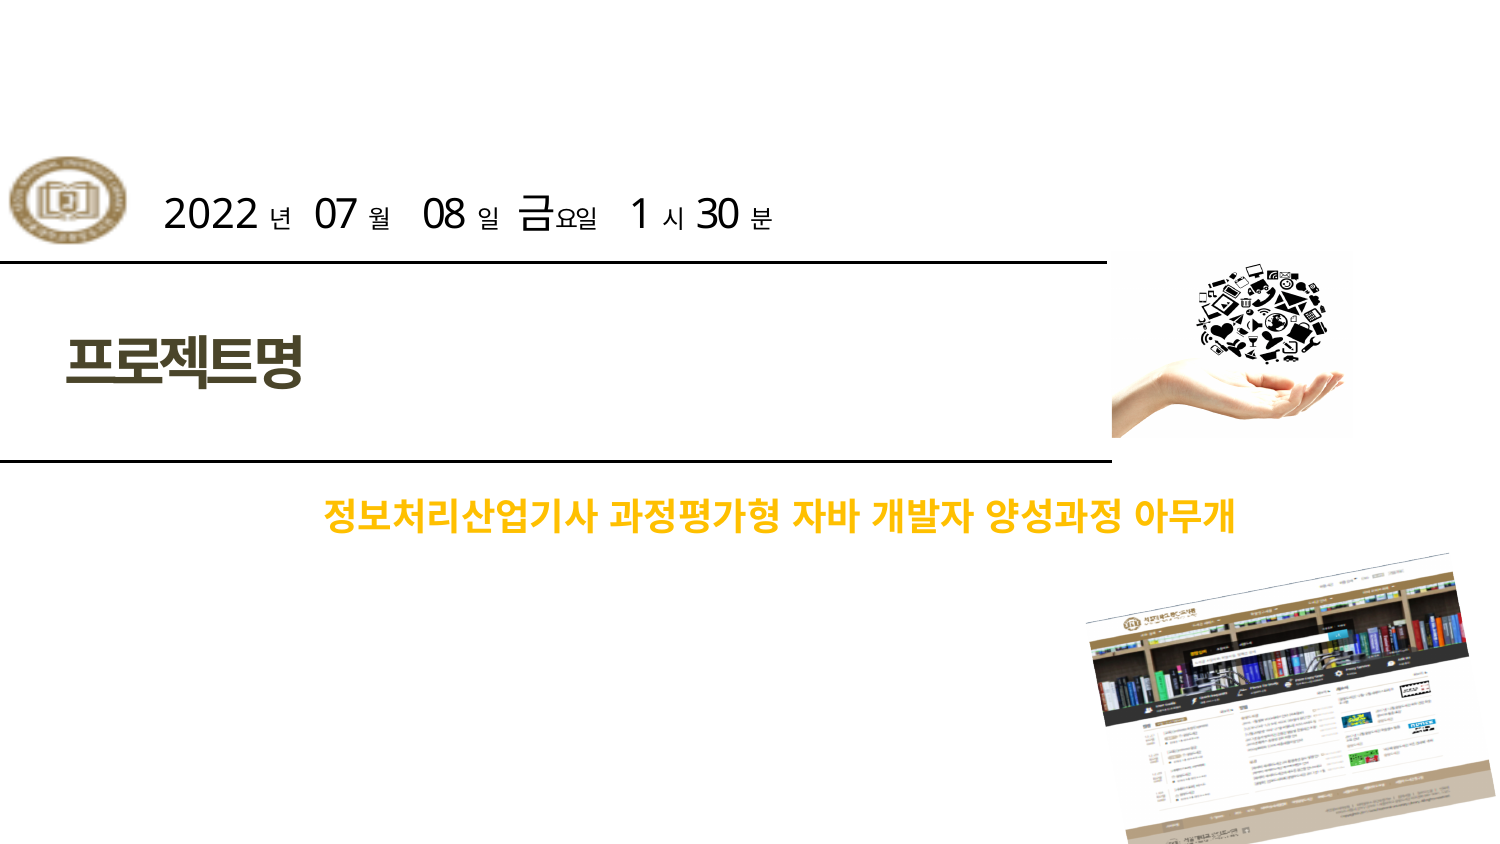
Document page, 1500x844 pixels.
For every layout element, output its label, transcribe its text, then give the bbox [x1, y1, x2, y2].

picture [1086, 553, 1495, 844]
picture [1111, 251, 1353, 438]
text_box 정보처리산업기사 과정평가형 자바 개발자 양성과정 아무개 [308, 485, 1376, 546]
text_box 프로젝트명 [49, 318, 322, 404]
picture [1, 144, 138, 252]
text_box 2022년 07월 08일 금요일 1시 30분 [148, 179, 833, 244]
